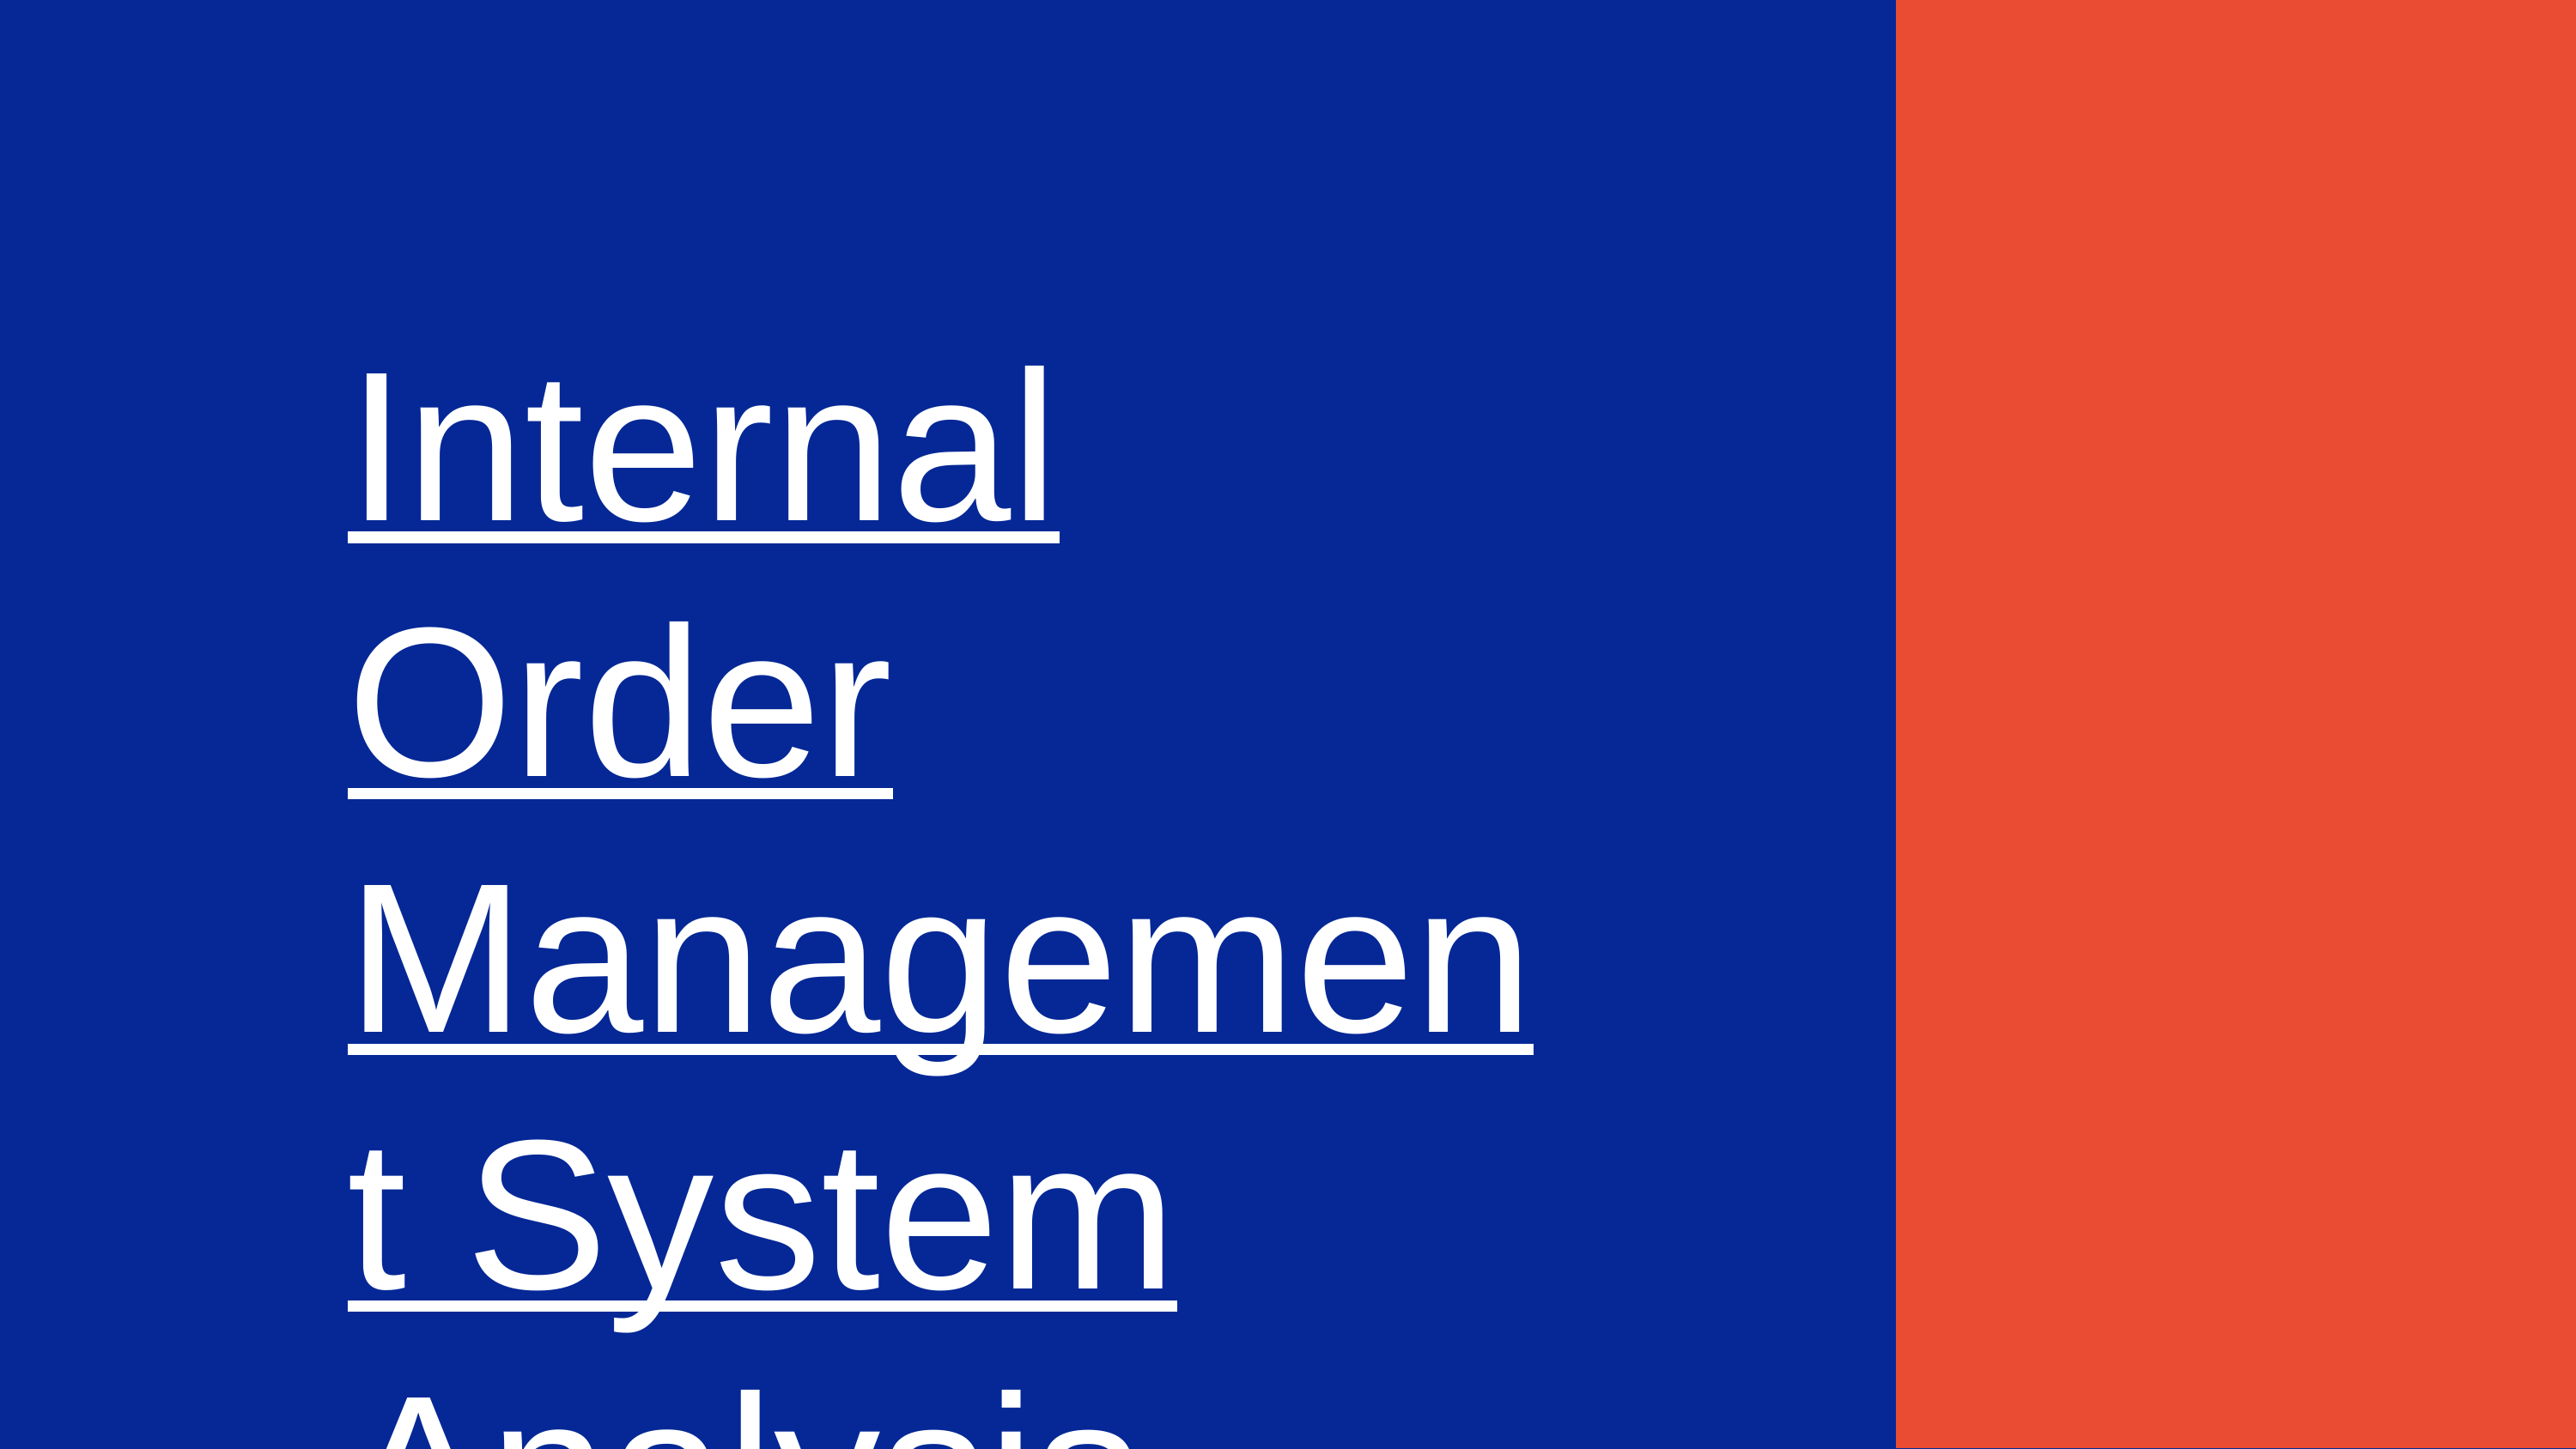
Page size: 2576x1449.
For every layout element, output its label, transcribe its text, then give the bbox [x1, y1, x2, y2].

text_box Internal Order Management System Analysis [347, 306, 1549, 1449]
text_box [1896, 0, 2576, 1449]
